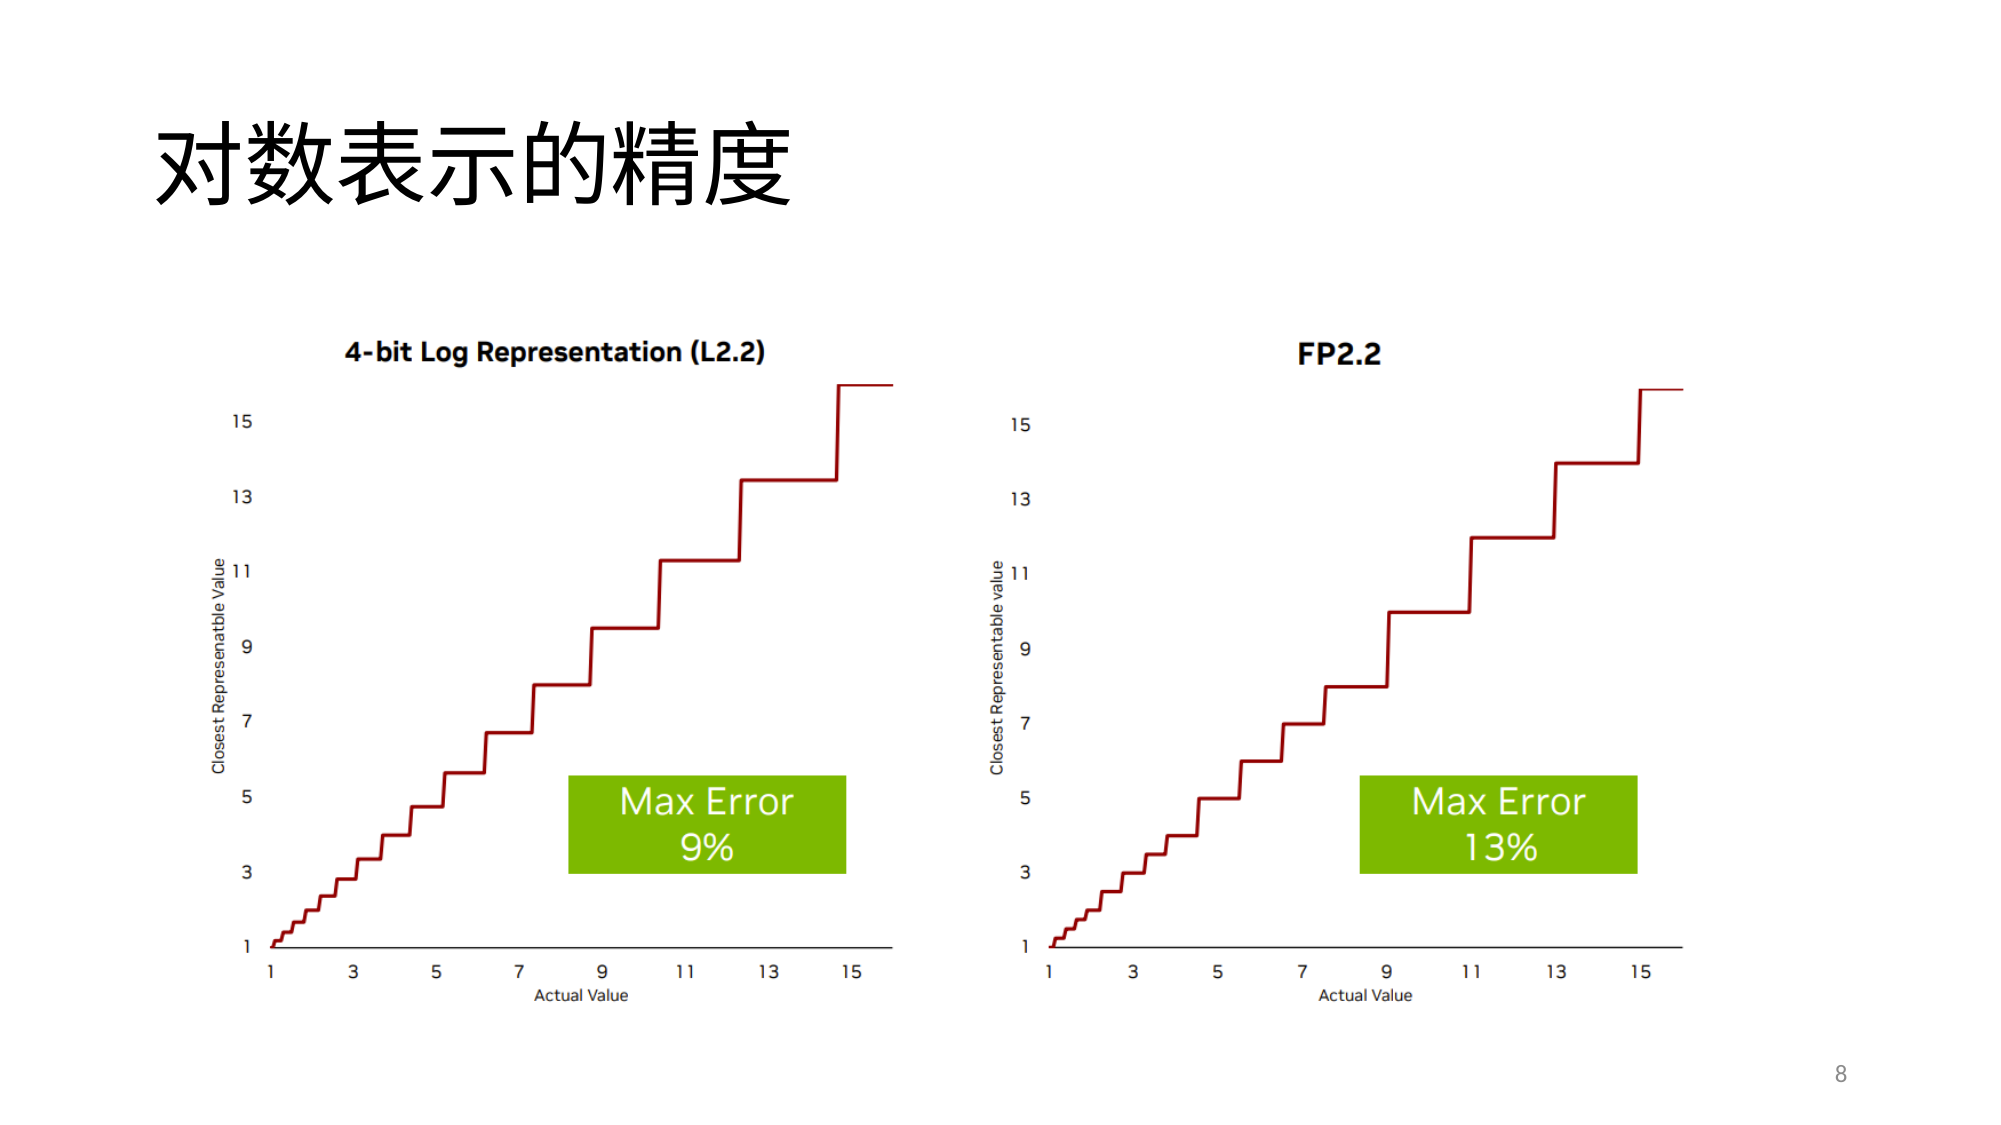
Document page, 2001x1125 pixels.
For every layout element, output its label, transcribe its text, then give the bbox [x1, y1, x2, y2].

picture [206, 327, 1696, 1026]
slide_number 8 [1412, 1042, 1863, 1103]
title 对数表示的精度 [137, 59, 1863, 278]
